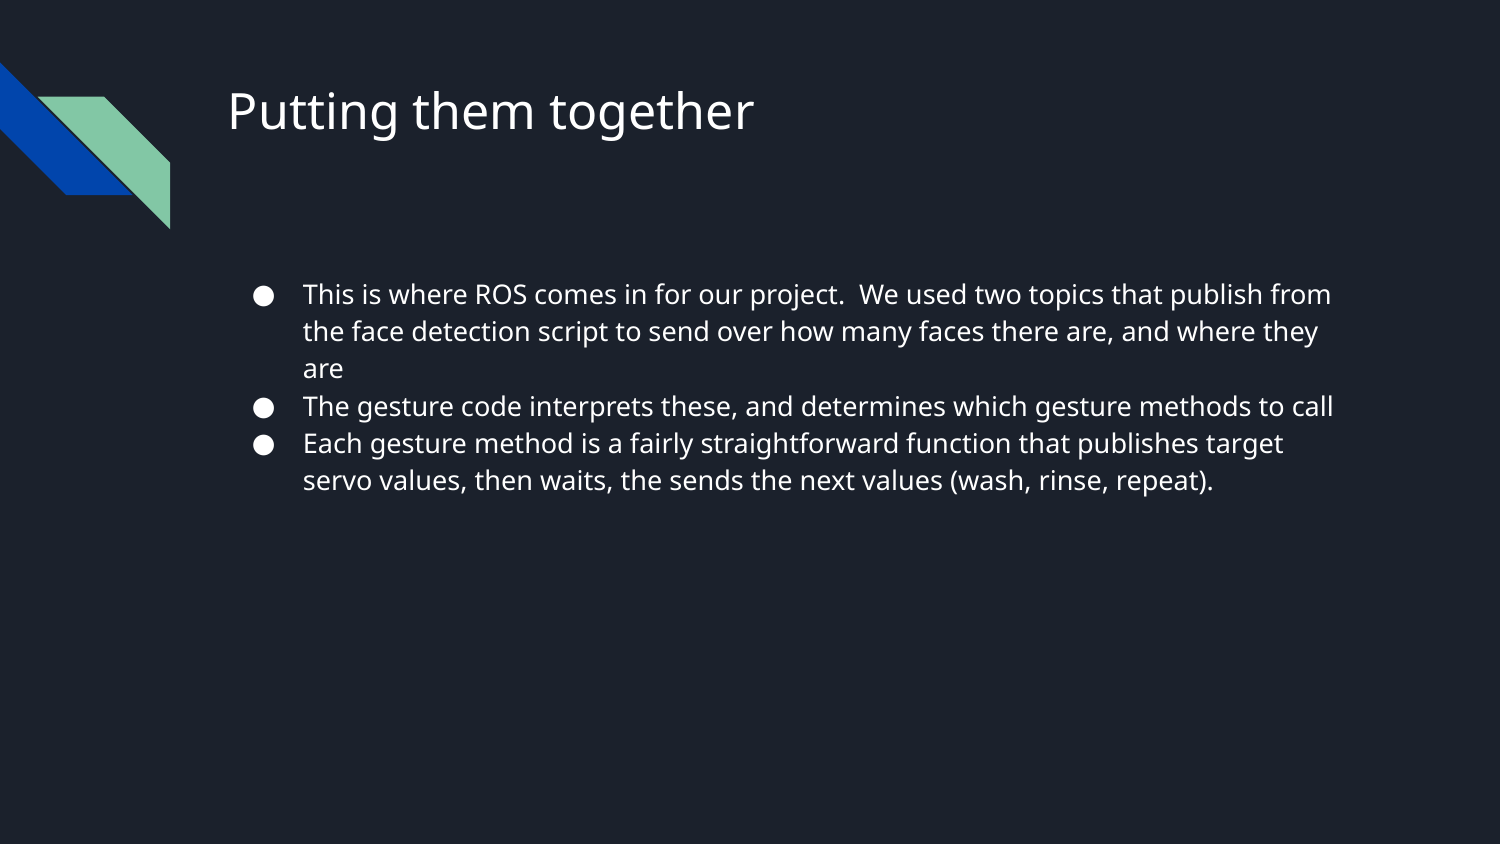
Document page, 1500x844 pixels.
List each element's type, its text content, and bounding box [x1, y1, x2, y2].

list This is where ROS comes in for our project. We used two topics that publish from the face detection script to send over how many faces there are, and where they are The gesture code interprets these, and determines which gesture methods to call Each gesture method is a fairly straightforward function that publishes target servo values, then waits, the sends the next values (wash, rinse, repeat). [212, 257, 1368, 735]
title Putting them together [212, 64, 1368, 215]
